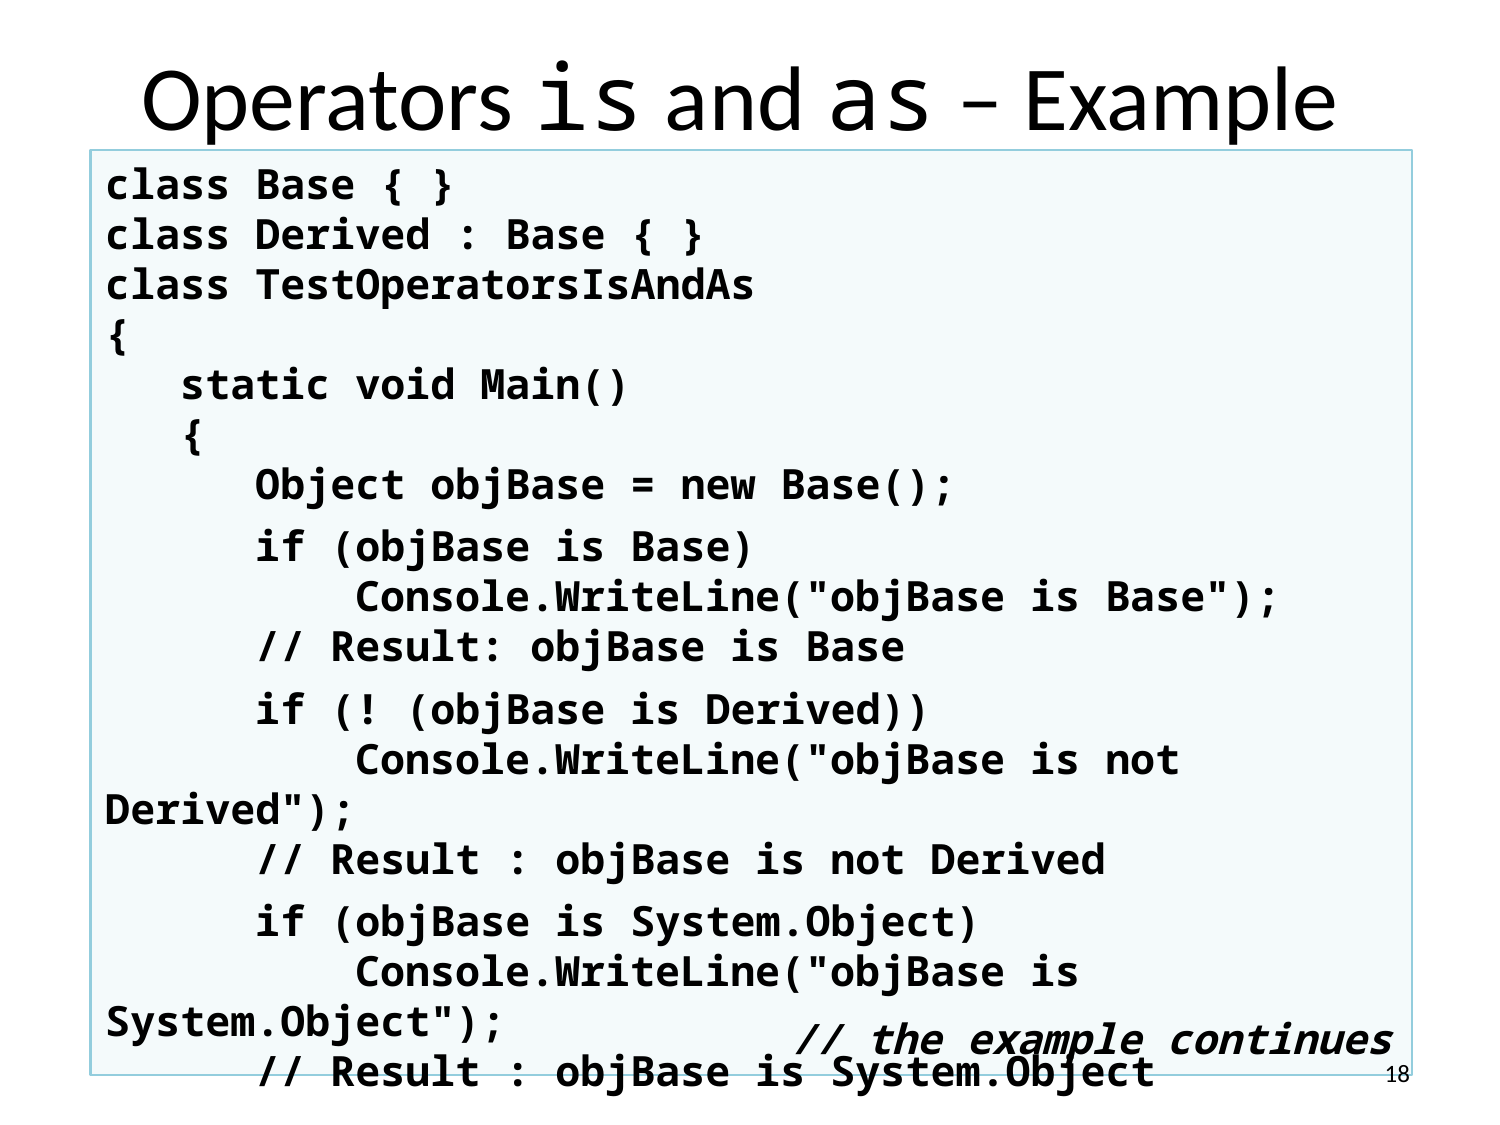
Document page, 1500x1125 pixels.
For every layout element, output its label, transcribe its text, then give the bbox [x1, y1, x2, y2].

text_box class Base { } class Derived : Base { } class TestOperatorsIsAndAs { static void Main() { Object objBase = new Base(); if (objBase is Base) Console.WriteLine("objBase is Base"); // Result: objBase is Base if (! (objBase is Derived)) Console.WriteLine("objBase is not Derived"); // Result : objBase is not Derived if (objBase is System.Object) Console.WriteLine("objBase is System.Object"); // Result : objBase is System.Object [90, 188, 1413, 1075]
text_box // the example continues [699, 1005, 1406, 1071]
slide_number 18 [1074, 1042, 1425, 1103]
title Operators is and as – Example [64, 0, 1415, 188]
